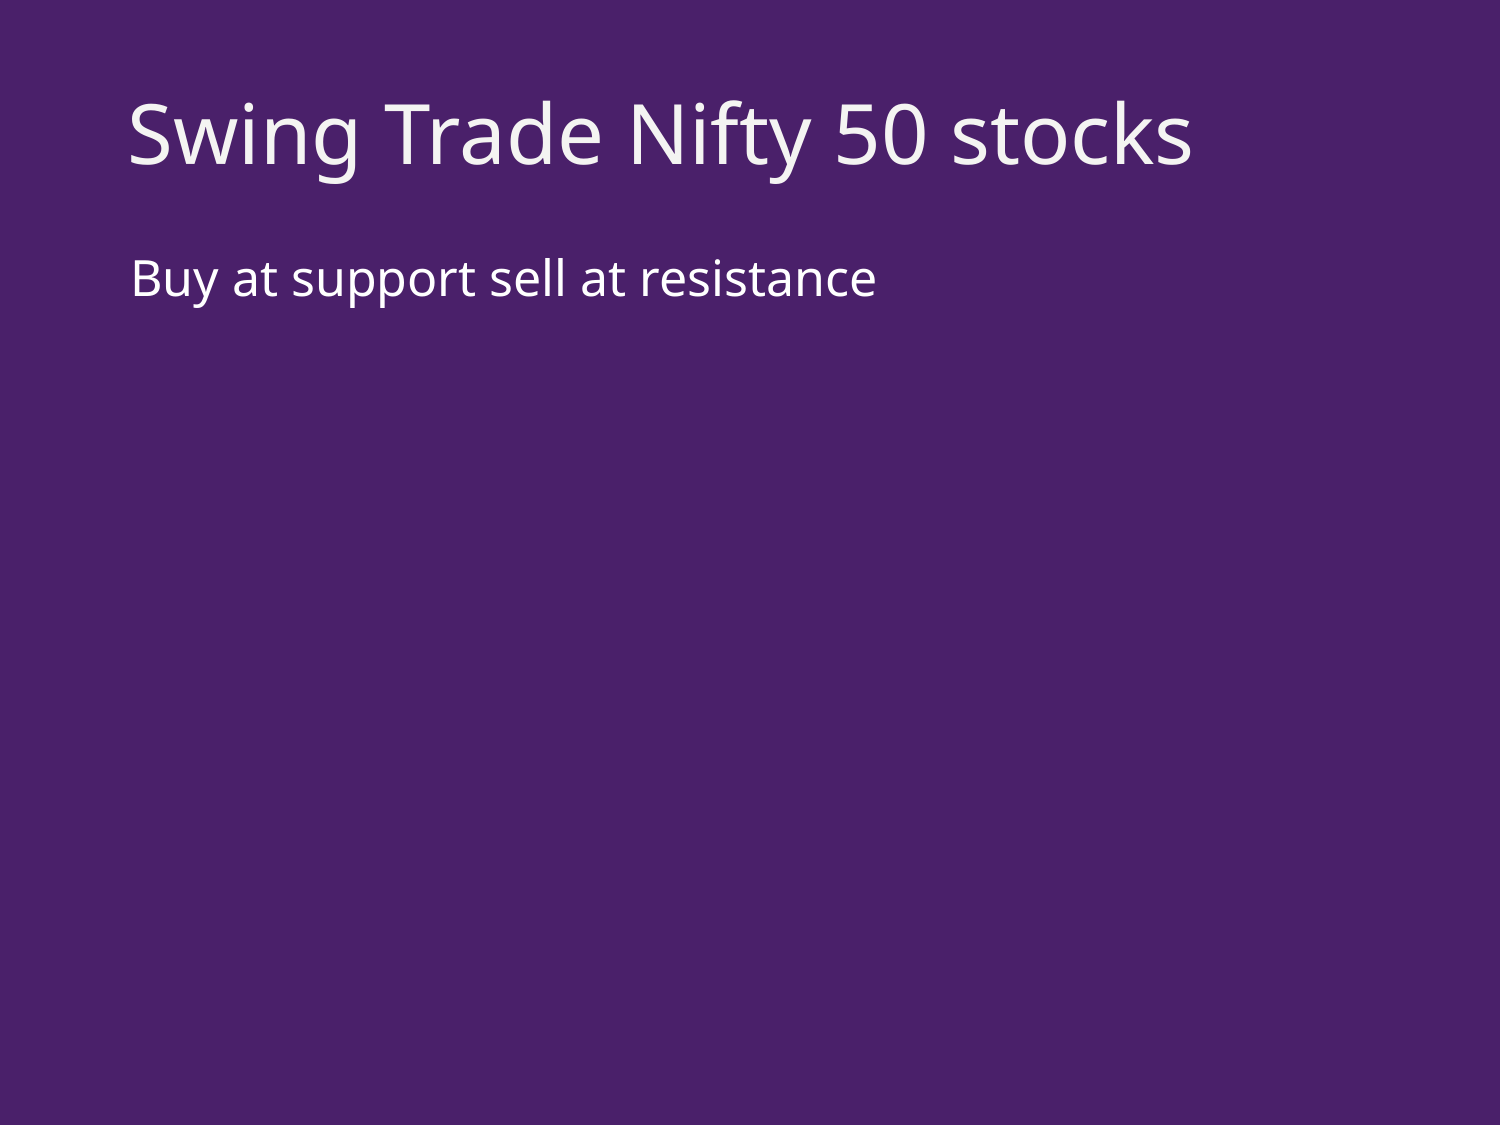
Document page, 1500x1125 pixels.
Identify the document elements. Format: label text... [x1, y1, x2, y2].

text_box Buy at support sell at resistance [115, 239, 1385, 315]
text_box Swing Trade Nifty 50 stocks [112, 74, 1455, 189]
